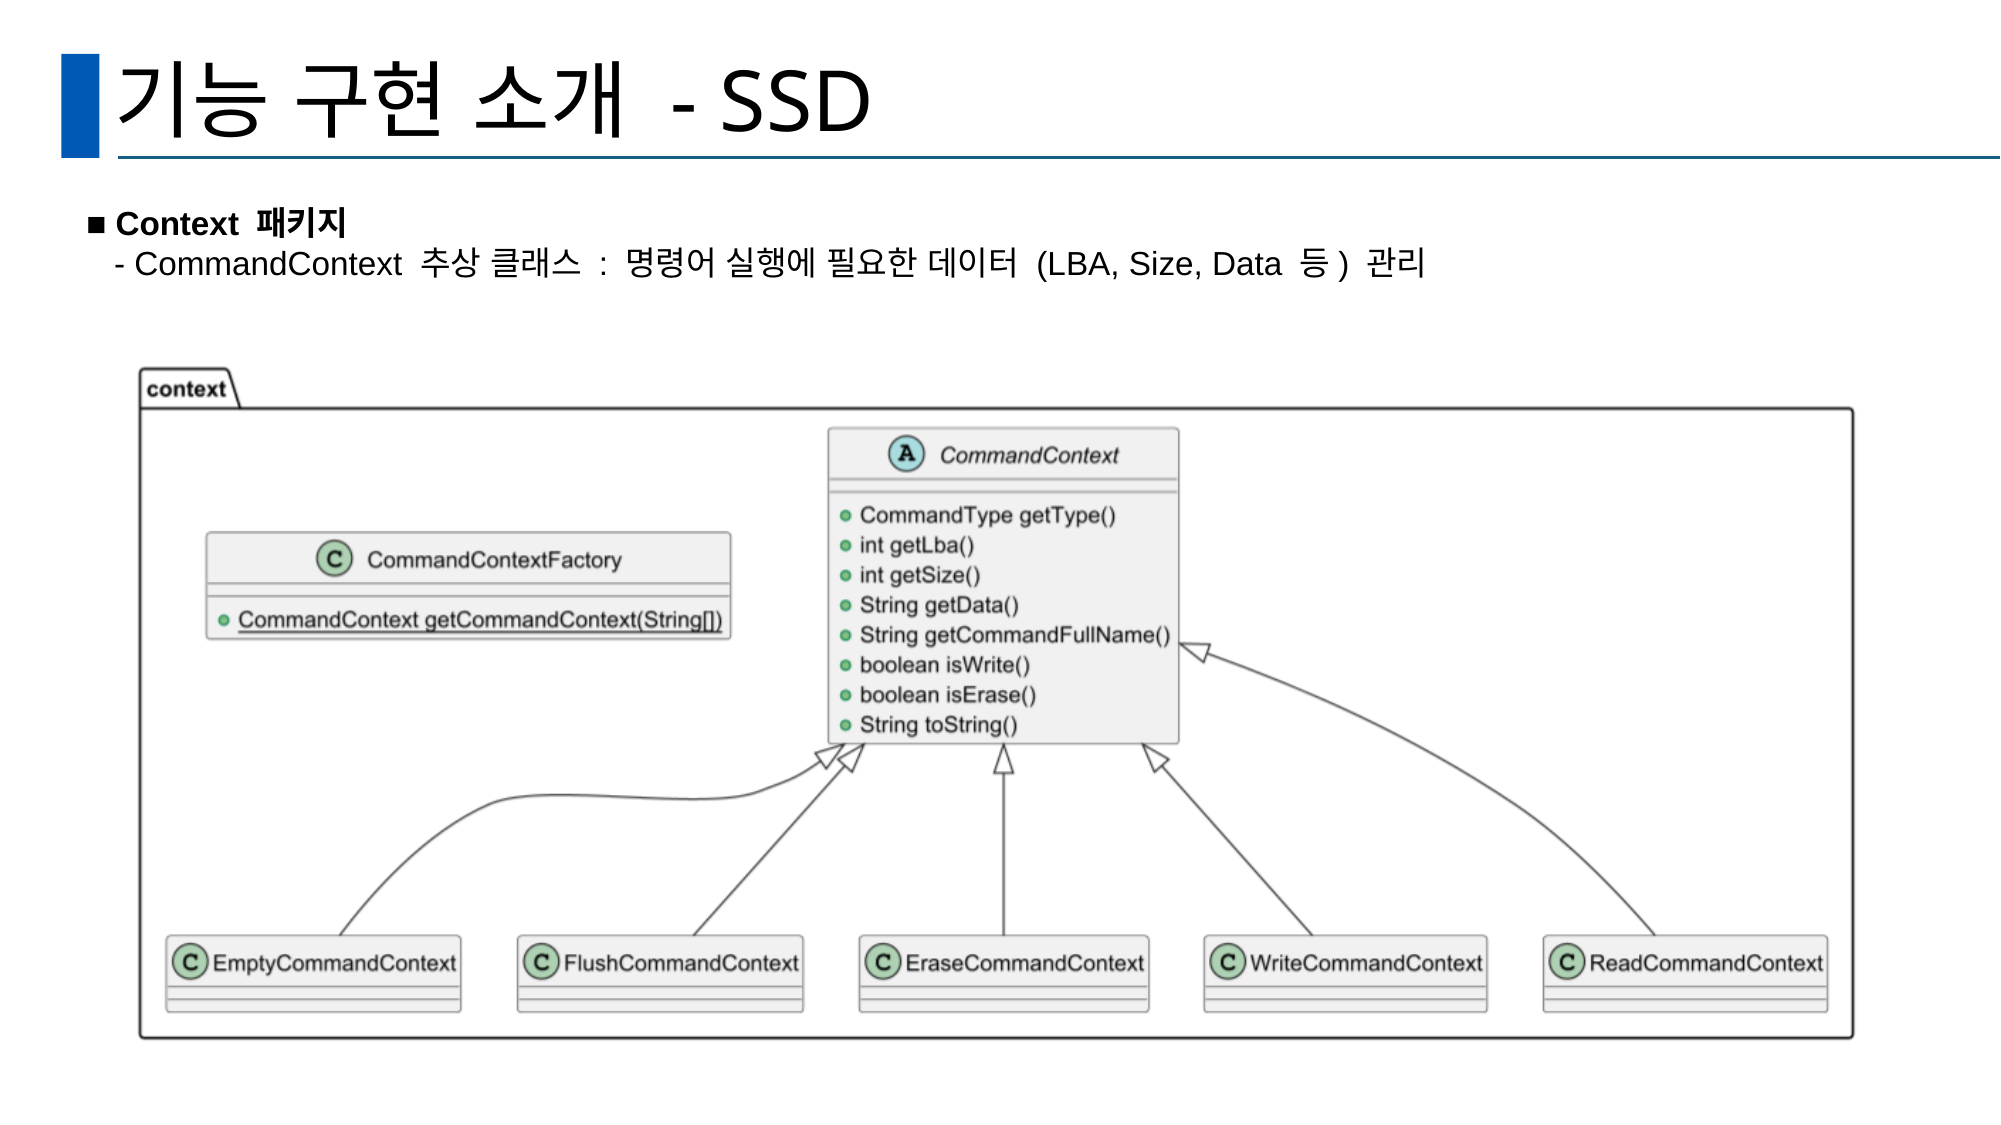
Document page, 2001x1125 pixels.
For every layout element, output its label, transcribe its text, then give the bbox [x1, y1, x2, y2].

text_box ■ Context 패키지 - CommandContext 추상 클래스 : 명령어 실행에 필요한 데이터 (LBA, Size, Data 등) 관리 [71, 194, 1534, 290]
picture [131, 358, 1858, 1045]
title 기능 구현 소개 - SSD [99, 50, 1825, 158]
